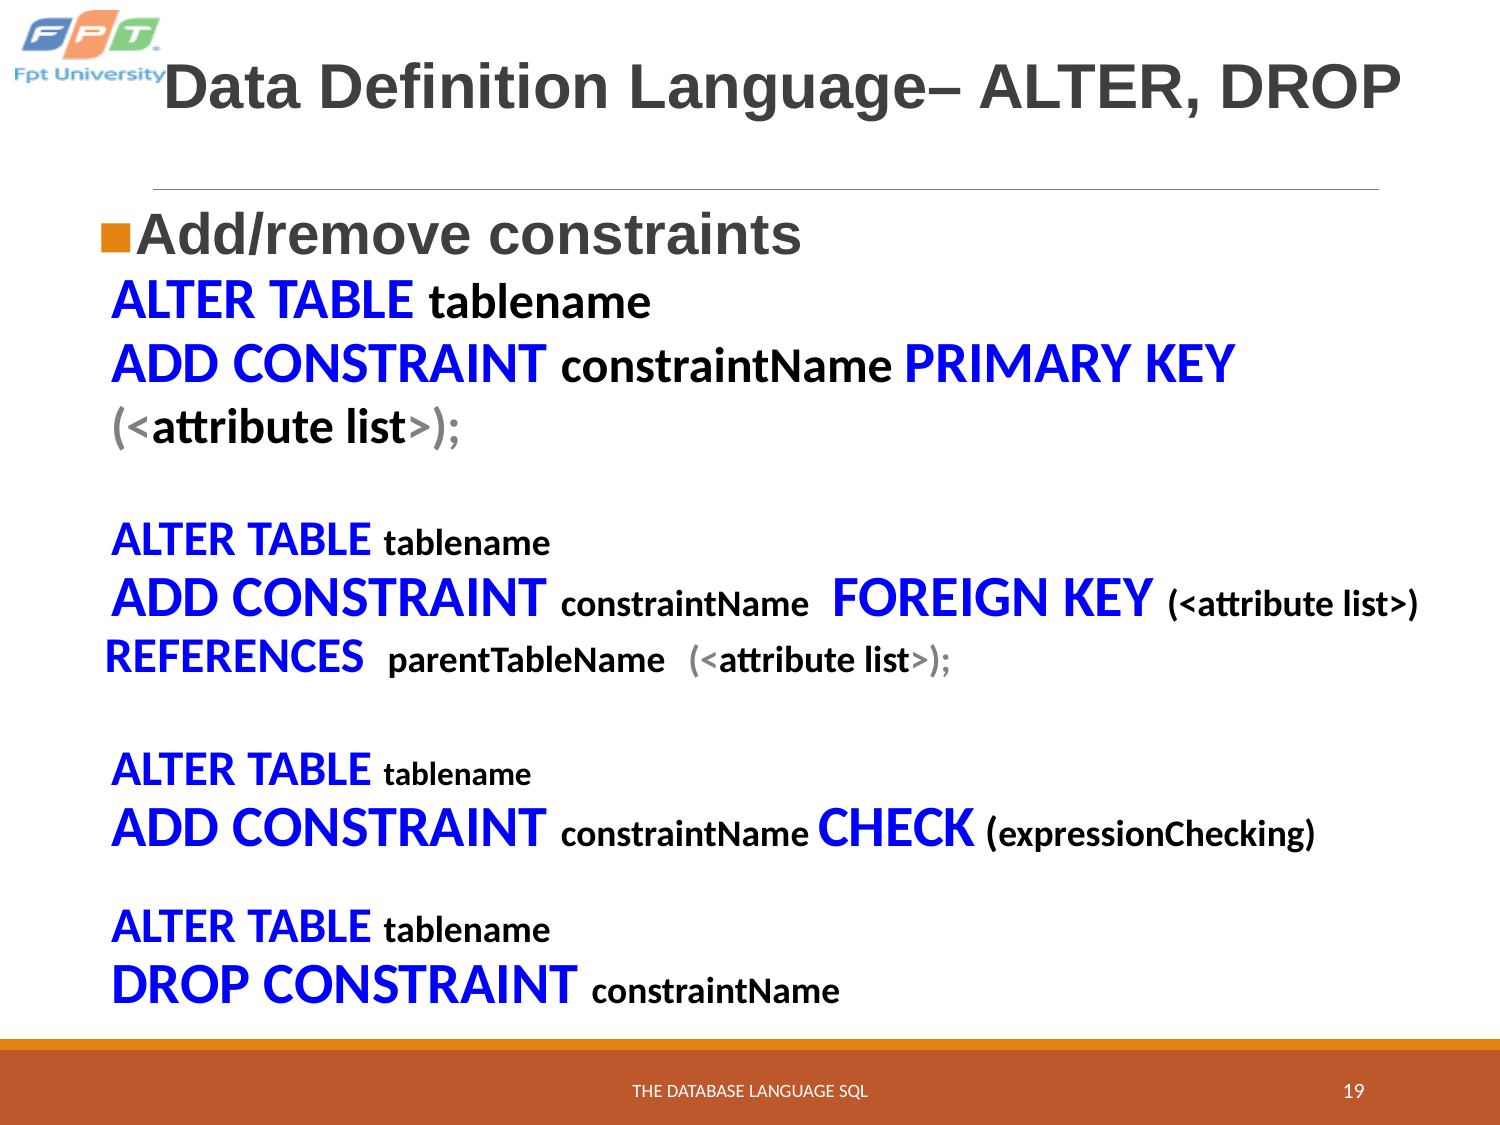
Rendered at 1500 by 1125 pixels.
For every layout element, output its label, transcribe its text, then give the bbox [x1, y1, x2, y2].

footer THE DATABASE LANGUAGE SQL [453, 1059, 1047, 1120]
picture [15, 10, 166, 83]
list Add/remove constraints ALTER TABLE tablename ADD CONSTRAINT constraintName PRIMARY KEY (<attribute list>); ALTER TABLE tablename ADD CONSTRAINT constraintName FOREIGN KEY (<attribute list>) REFERENCES parentTableName (<attribute list>); ALTER TABLE tablename ADD CONSTRAINT constraintName CHECK (expressionChecking) ALTER TABLE tablename DROP CONSTRAINT constraintName [96, 219, 1436, 1078]
title Data Definition Language– ALTER, DROP [133, 49, 1435, 188]
slide_number 19 [1218, 1059, 1380, 1120]
